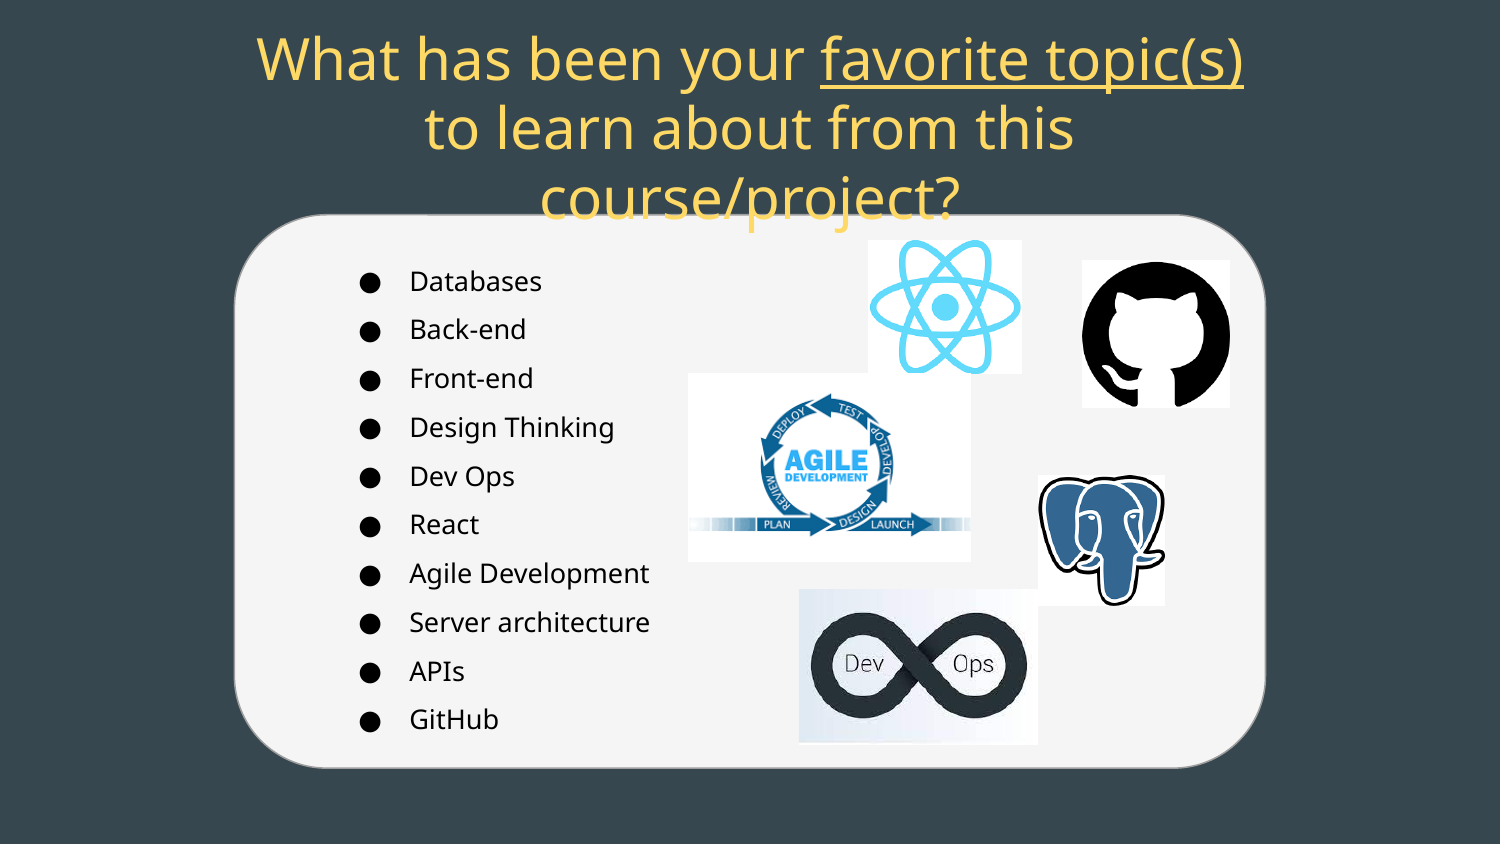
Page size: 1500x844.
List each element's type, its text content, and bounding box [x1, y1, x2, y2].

picture [1082, 260, 1230, 408]
picture [688, 240, 1023, 562]
text_box [234, 215, 319, 768]
picture [798, 475, 1165, 745]
text_box What has been your favorite topic(s) to learn about from this course/project? [237, 66, 1263, 187]
text_box Databases Back-end Front-end Design Thinking Dev Ops React Agile Development Server architecture APIs GitHub [319, 214, 1182, 769]
text_box [1182, 215, 1266, 768]
